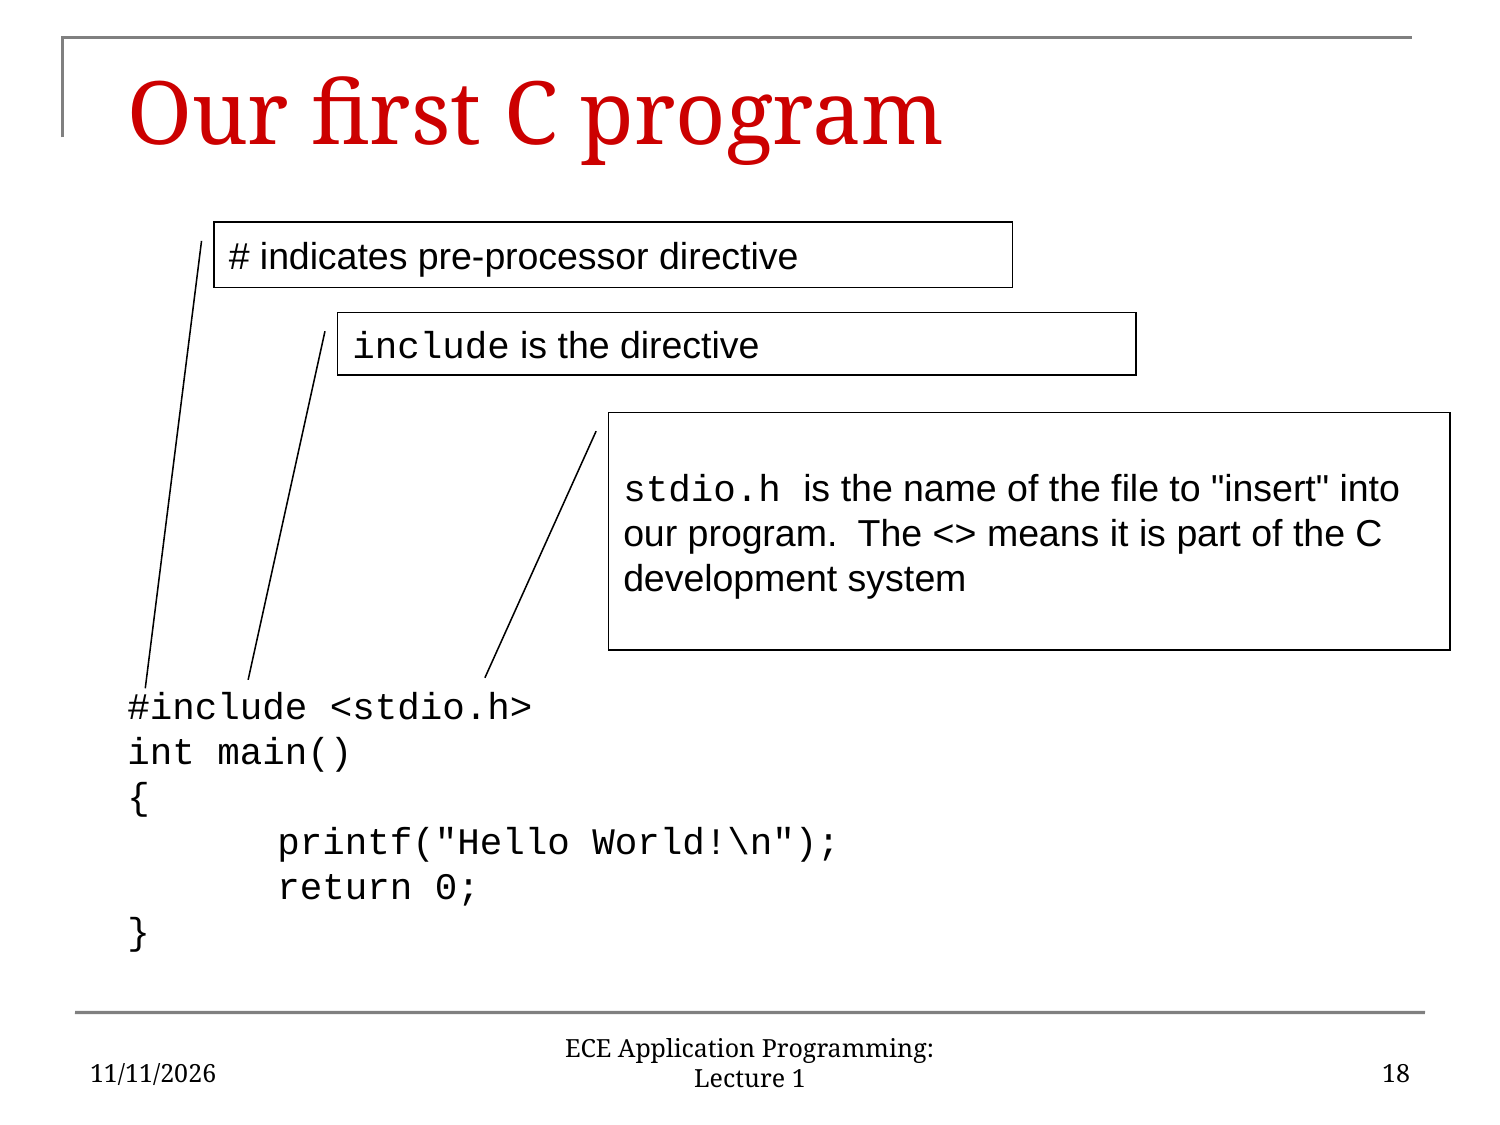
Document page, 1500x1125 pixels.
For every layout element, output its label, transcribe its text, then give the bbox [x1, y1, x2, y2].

text_box include is the directive [337, 312, 1136, 375]
text_box # indicates pre-processor directive [214, 222, 1013, 288]
text_box stdio.h is the name of the file to "insert" into our program. The <> means it is part of the C development system [608, 412, 1450, 650]
slide_number 18 [1074, 1023, 1426, 1100]
text_box #include <stdio.h> int main() { printf("Hello World!\n"); return 0; } [112, 674, 1400, 960]
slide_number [74, 1023, 426, 1100]
title Our first C program [112, 50, 1388, 188]
footer ECE Application Programming: Lecture 1 [512, 1024, 988, 1101]
